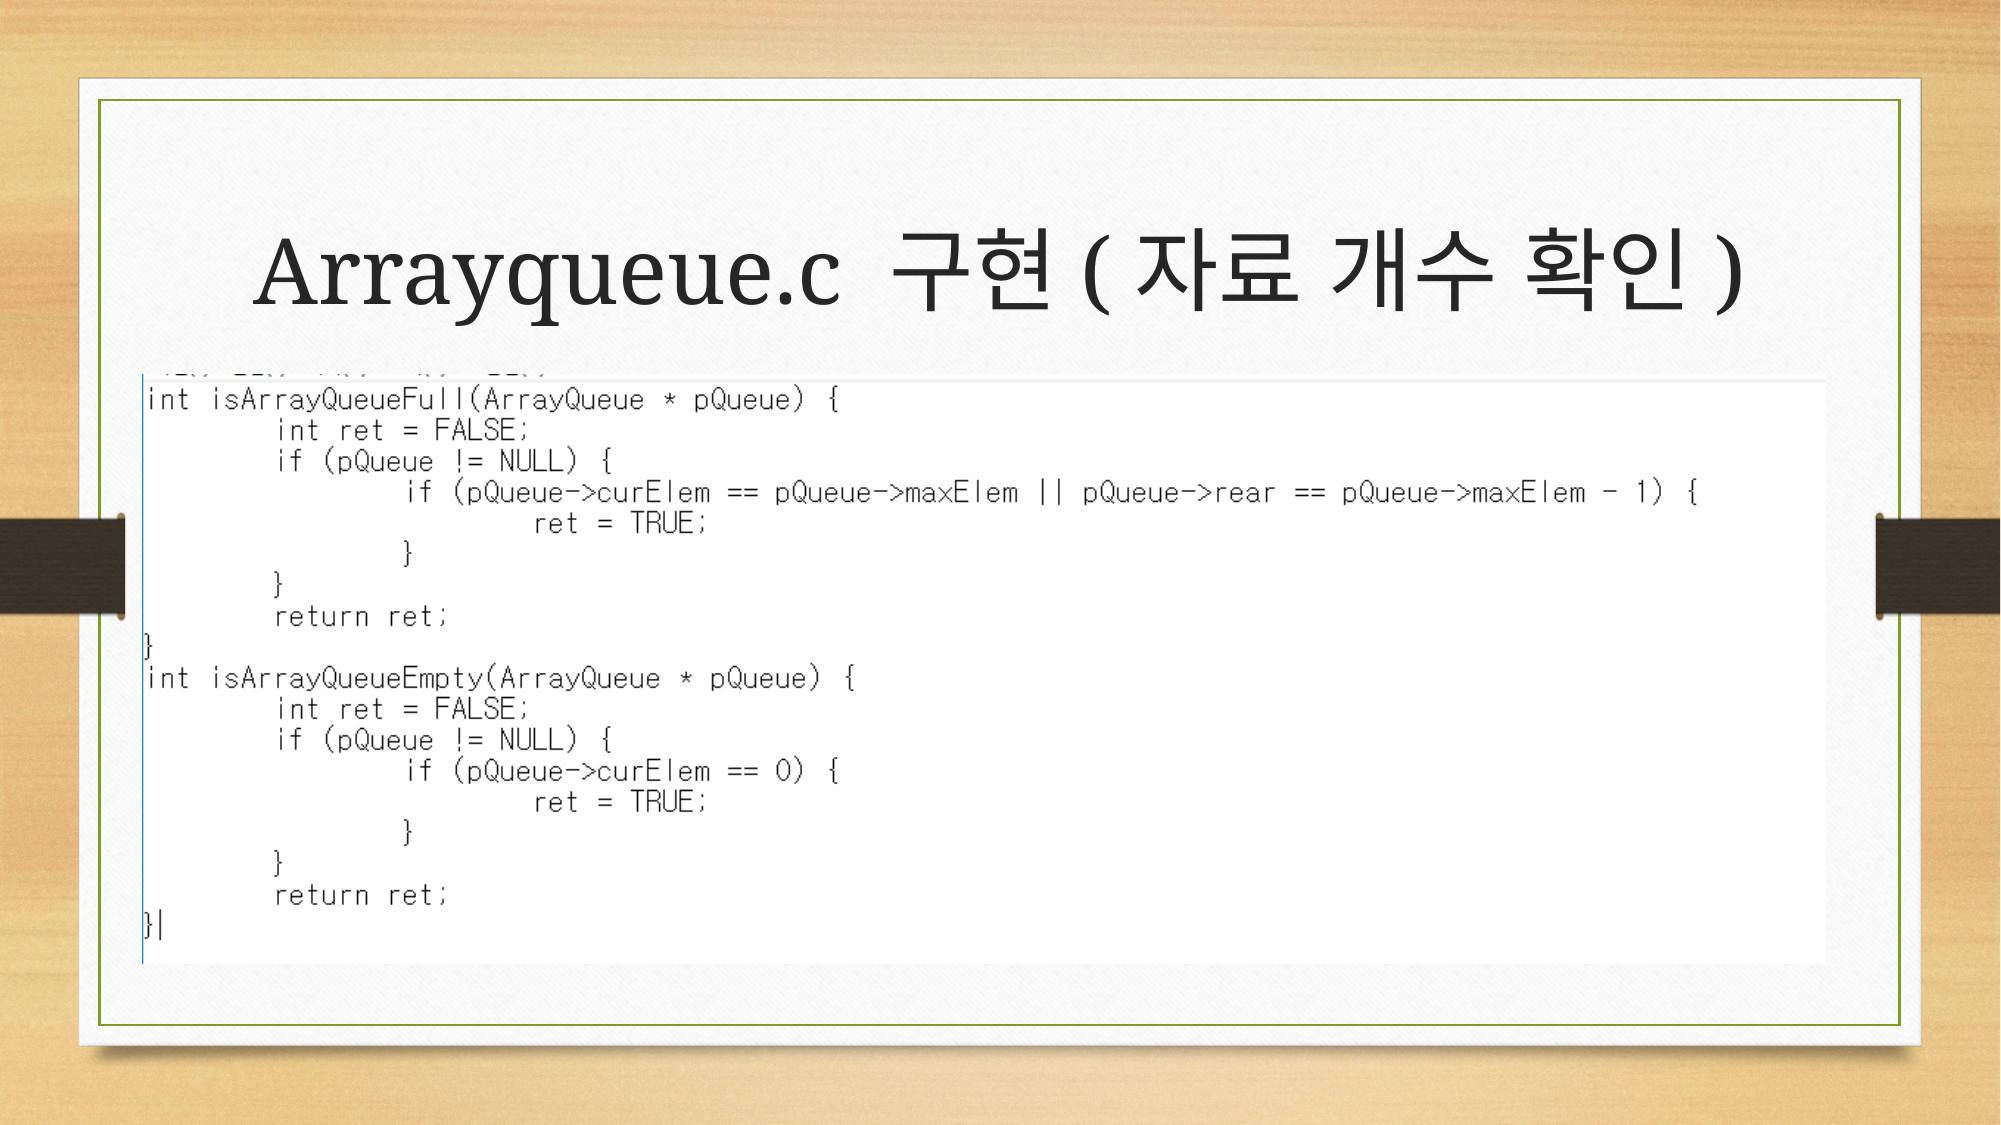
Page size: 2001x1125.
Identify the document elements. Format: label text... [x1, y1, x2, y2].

title Arrayqueue.c 구현(자료 개수 확인) [212, 161, 1788, 374]
picture [0, 0, 2001, 1125]
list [142, 374, 1826, 964]
